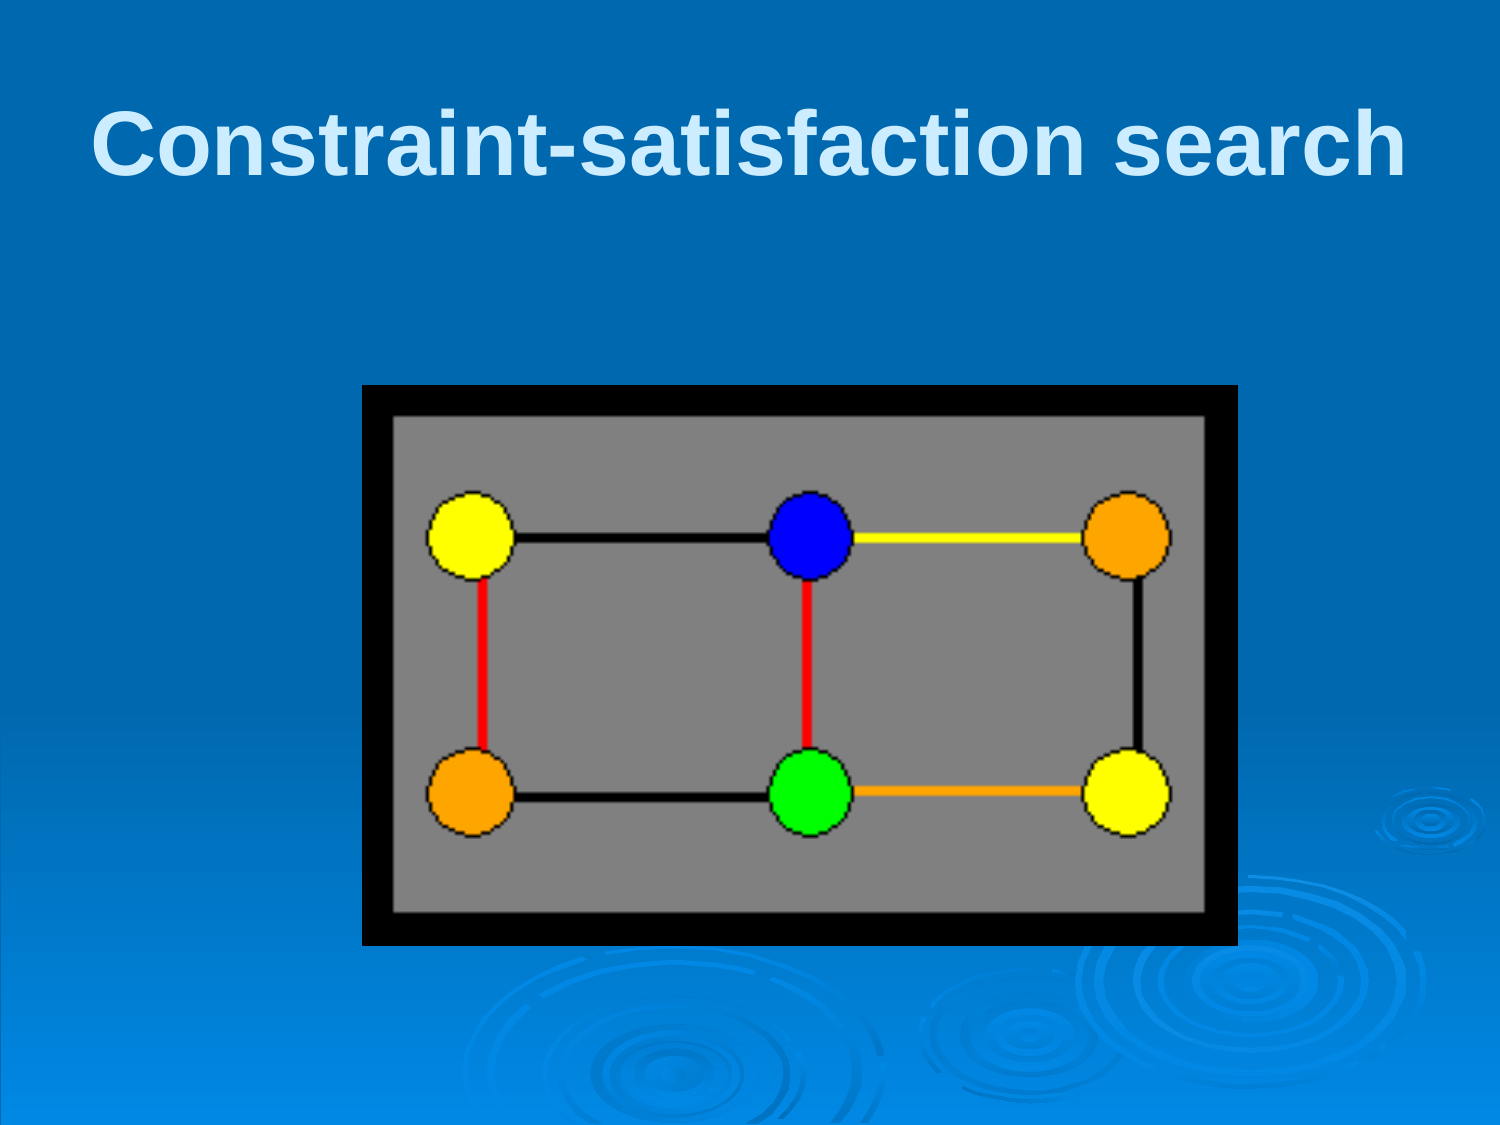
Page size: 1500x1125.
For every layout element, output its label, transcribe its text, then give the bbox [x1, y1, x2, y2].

title Constraint-satisfaction search [74, 45, 1426, 233]
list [362, 385, 1238, 947]
